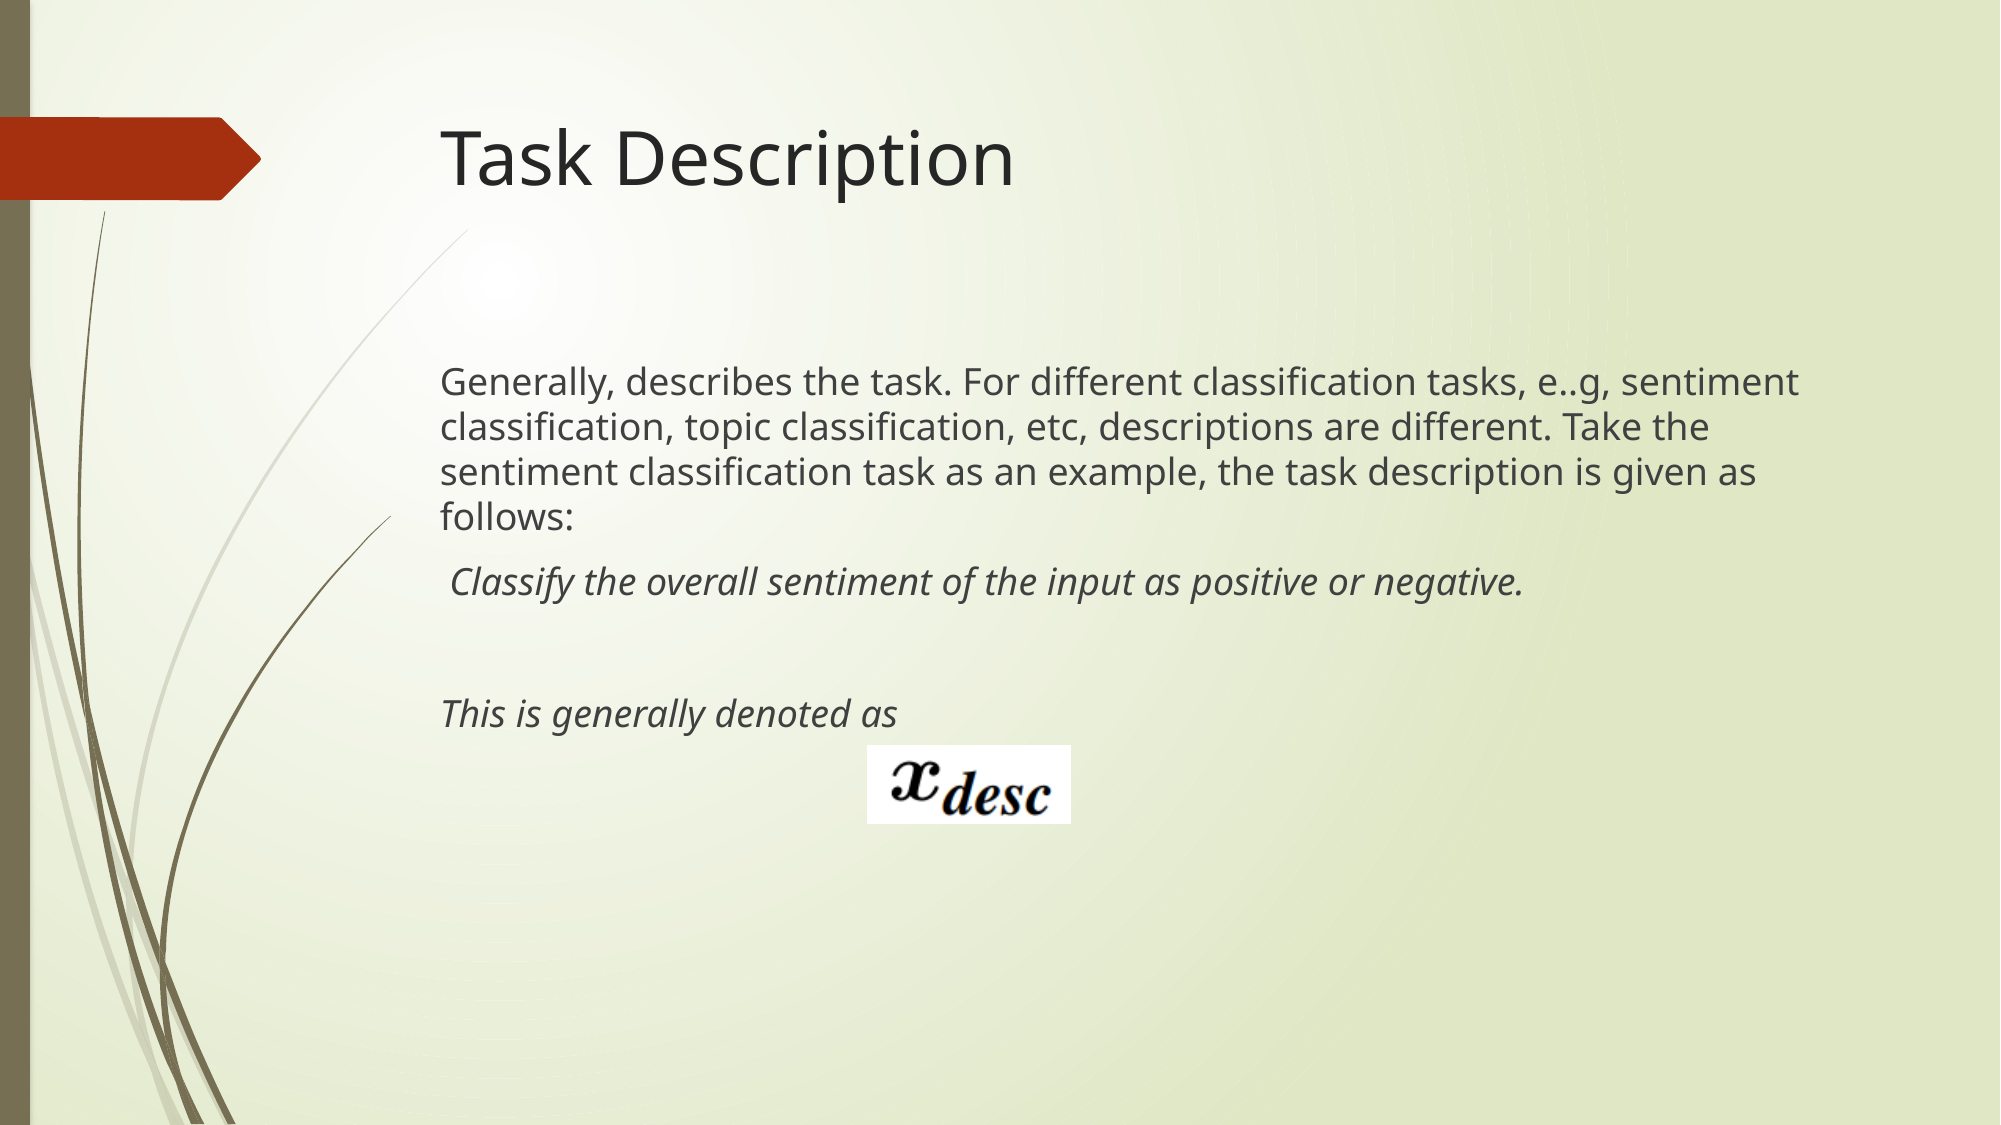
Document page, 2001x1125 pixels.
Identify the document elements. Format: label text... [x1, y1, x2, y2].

list Generally, describes the task. For different classification tasks, e..g, sentiment classification, topic classification, etc, descriptions are different. Take the sentiment classification task as an example, the task description is given as follows: Classify the overall sentiment of the input as positive or negative. This is generally denoted as [424, 350, 1888, 970]
picture [866, 745, 1071, 824]
title Task Description [425, 102, 1888, 313]
